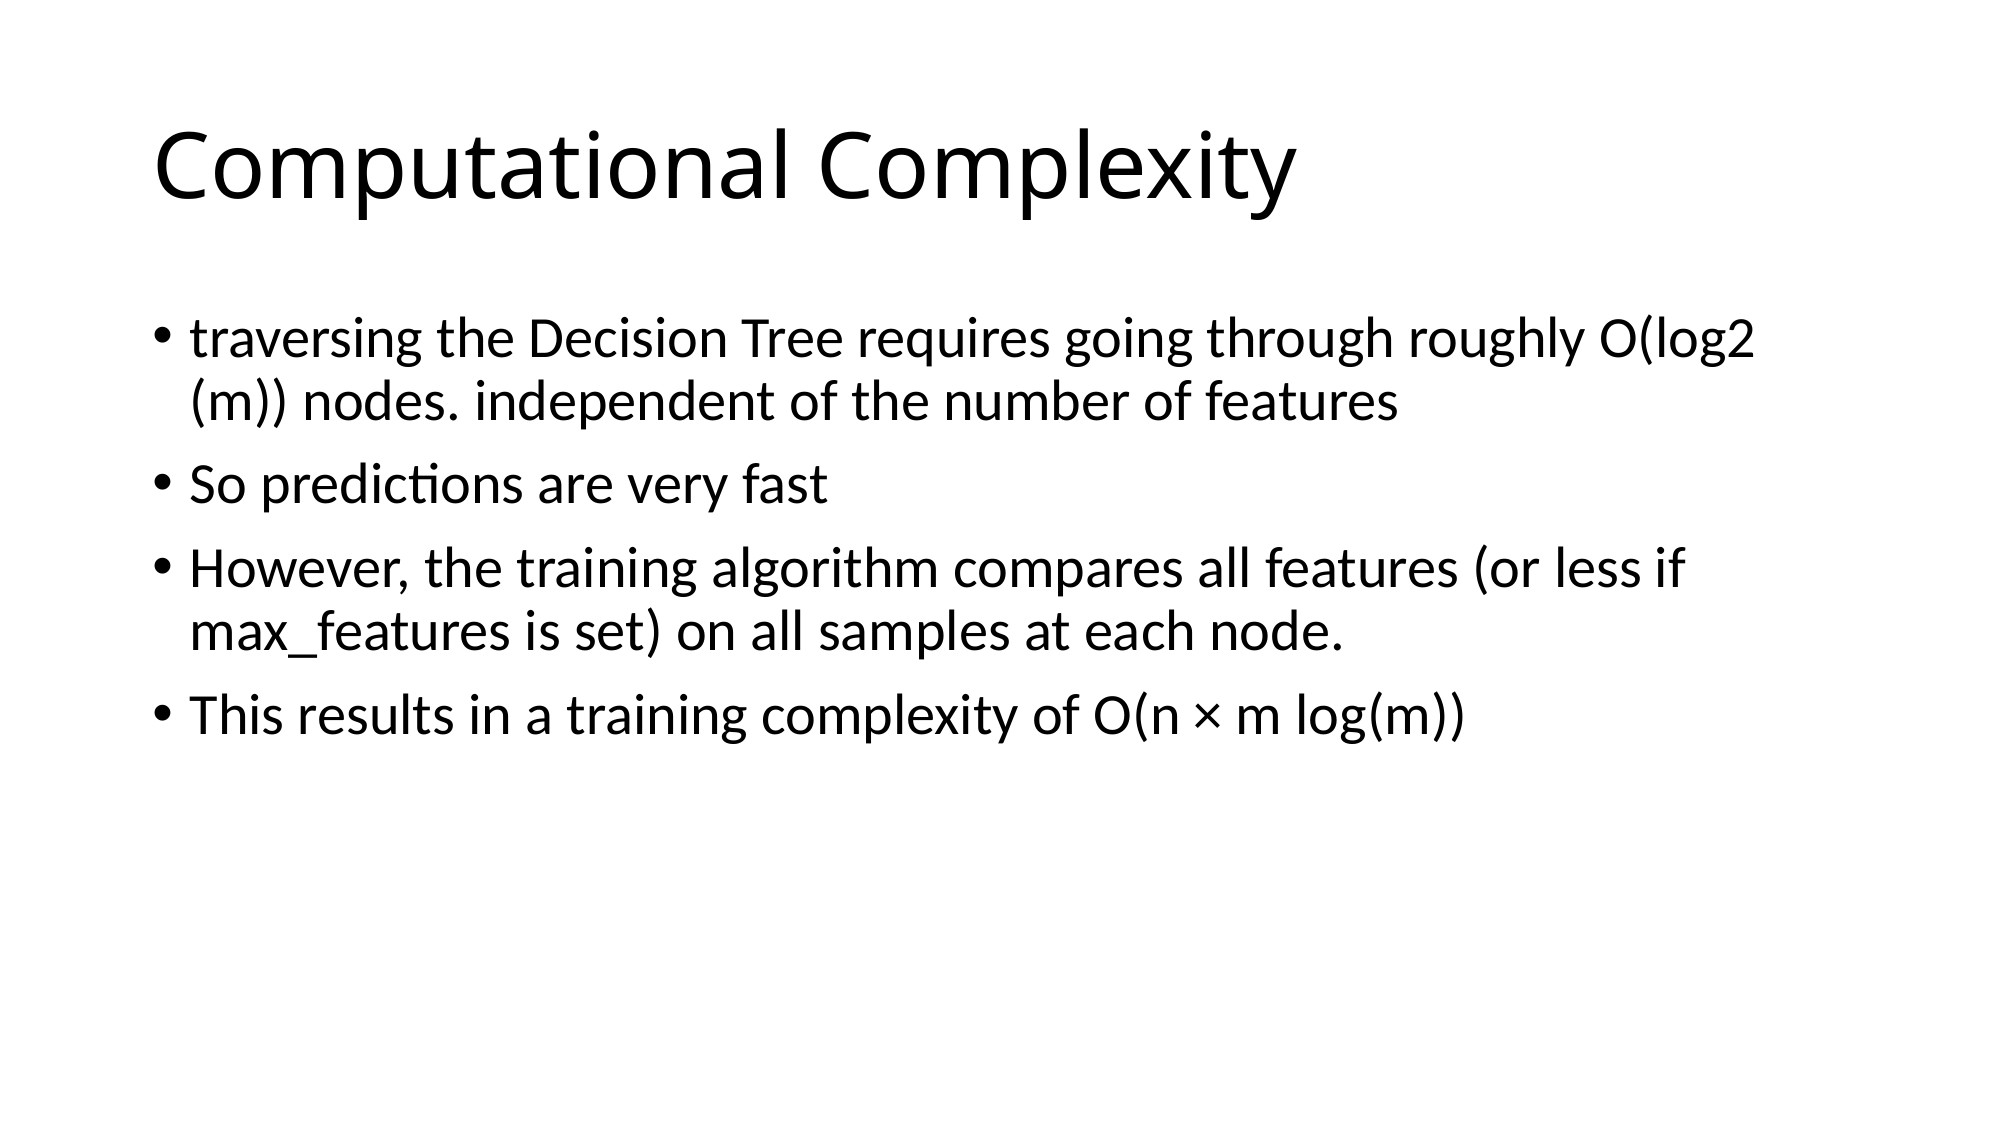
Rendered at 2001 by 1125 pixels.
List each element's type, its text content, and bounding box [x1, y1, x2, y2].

title Computational Complexity [137, 59, 1863, 278]
list traversing the Decision Tree requires going through roughly O(log2 (m)) nodes. independent of the number of features So predictions are very fast However, the training algorithm compares all features (or less if max_features is set) on all samples at each node. This results in a training complexity of O(n × m log(m)) [137, 299, 1863, 1014]
